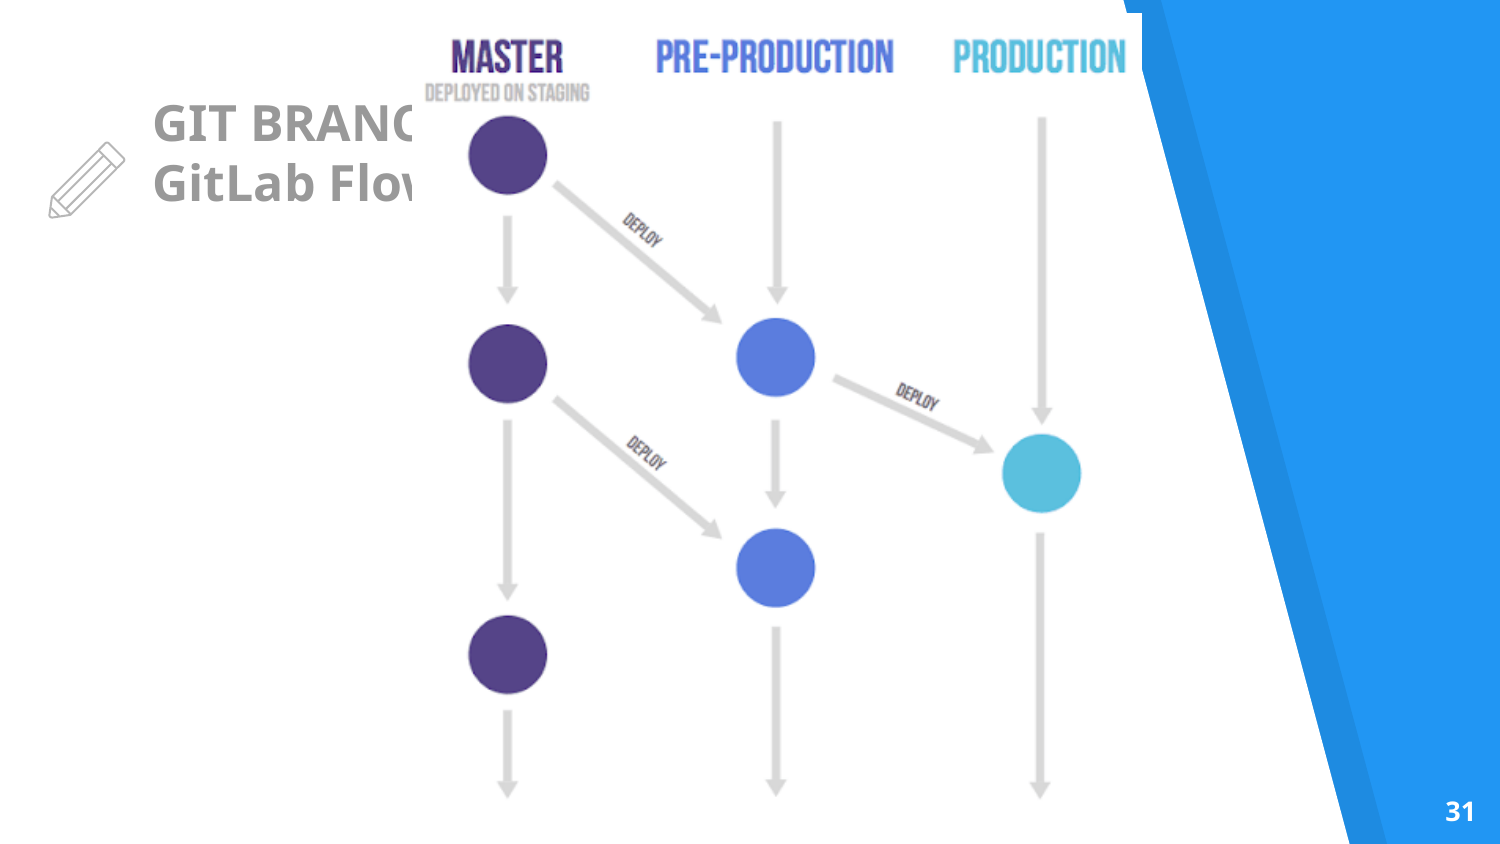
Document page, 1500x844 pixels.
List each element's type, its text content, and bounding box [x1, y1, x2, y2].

title GIT BRANCHING PATTERNS: GitLab Flow [137, 146, 406, 227]
slide_number ‹#› [1401, 779, 1492, 844]
picture [411, 13, 1142, 820]
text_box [49, 142, 125, 218]
